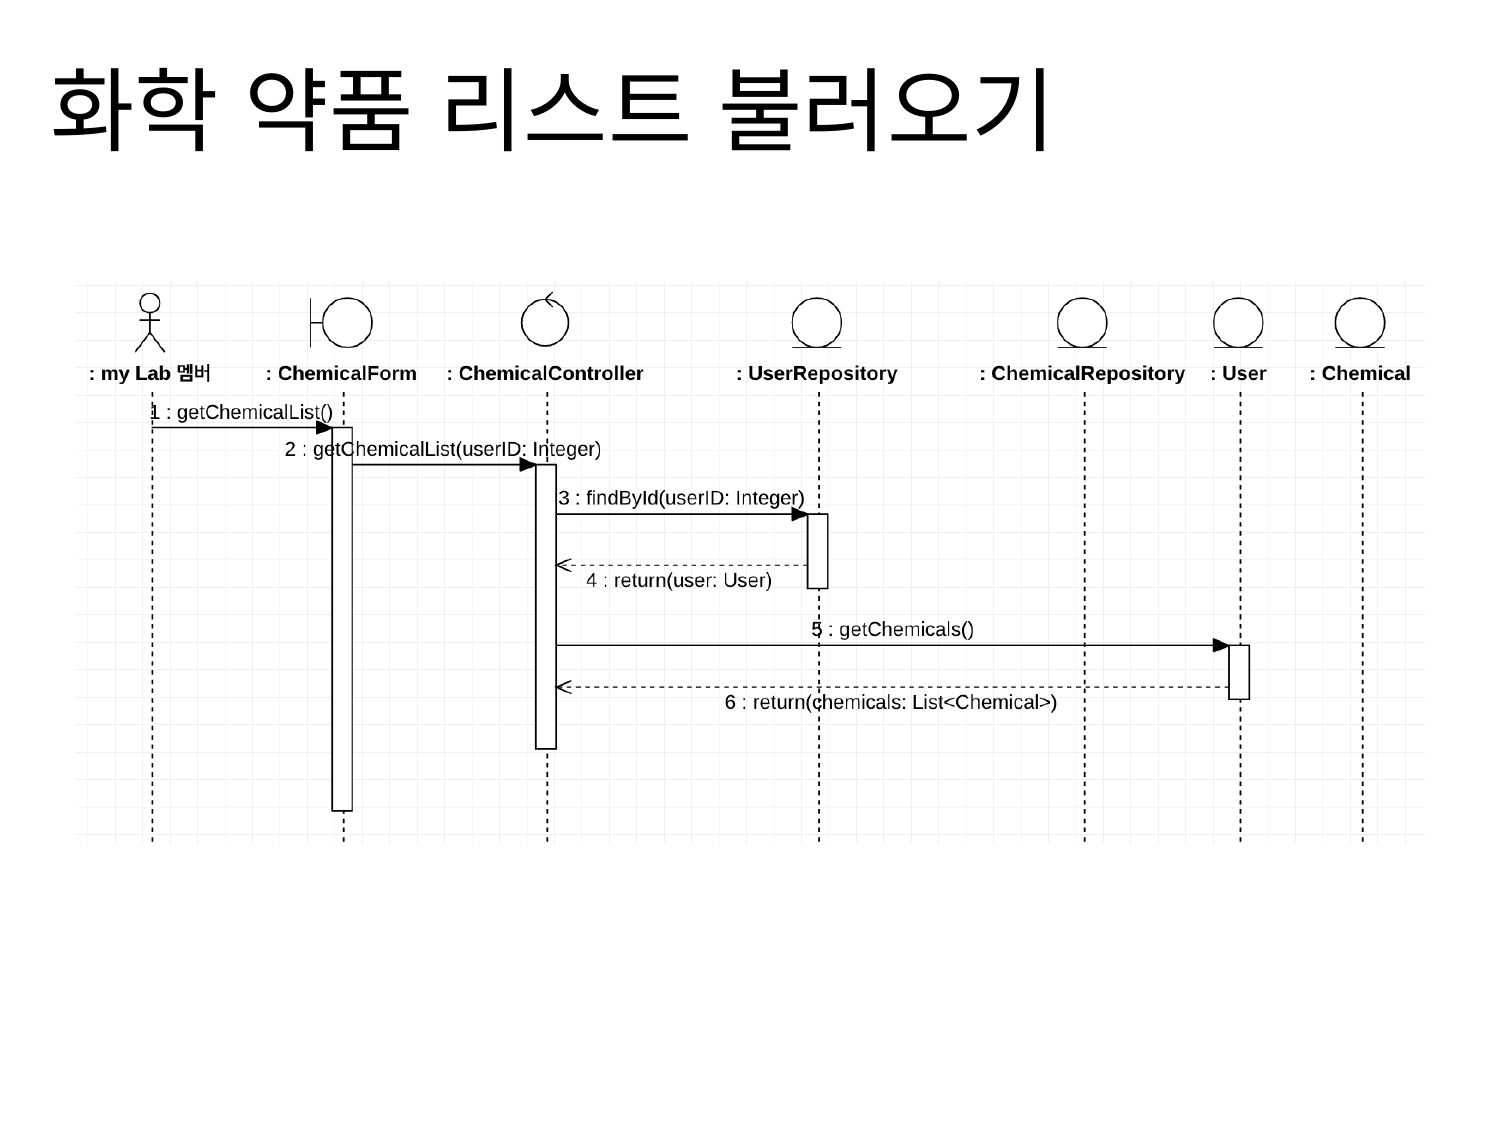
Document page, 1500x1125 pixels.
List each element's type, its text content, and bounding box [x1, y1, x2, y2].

title 화학 약품 리스트 불러오기 [35, 5, 1329, 224]
picture [75, 281, 1425, 844]
